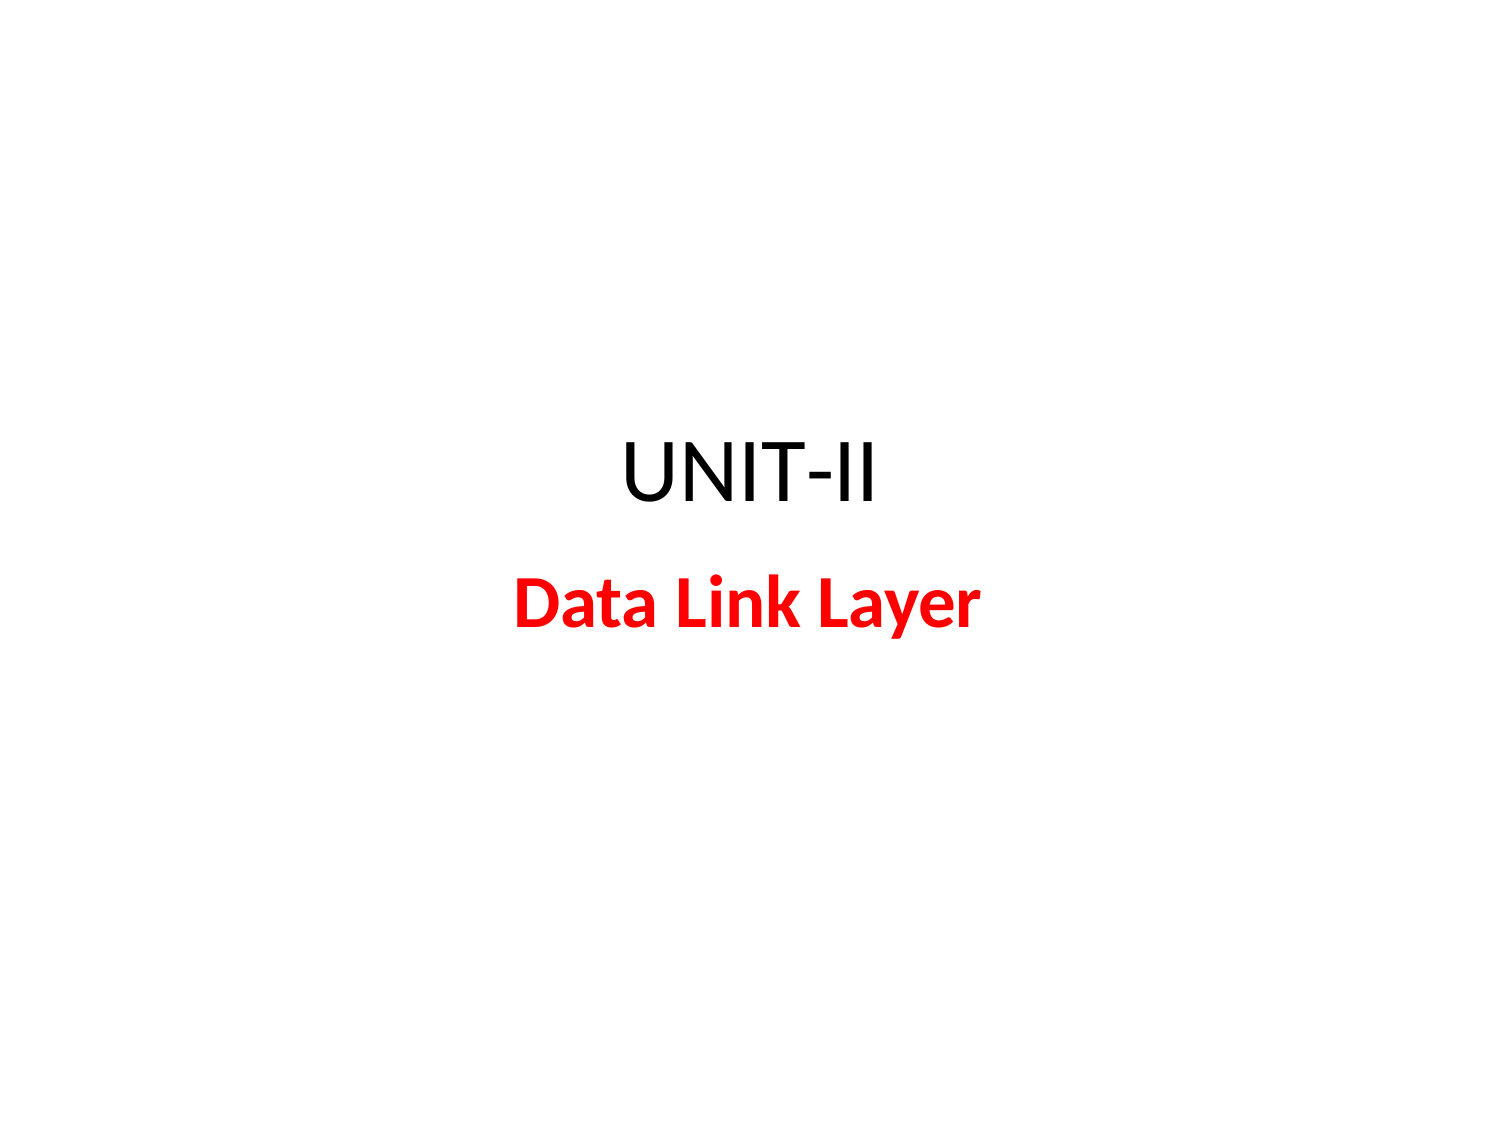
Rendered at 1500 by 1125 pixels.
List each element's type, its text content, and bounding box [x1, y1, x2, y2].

title UNIT-II [617, 407, 882, 550]
text_box Data Link Layer [511, 550, 989, 643]
